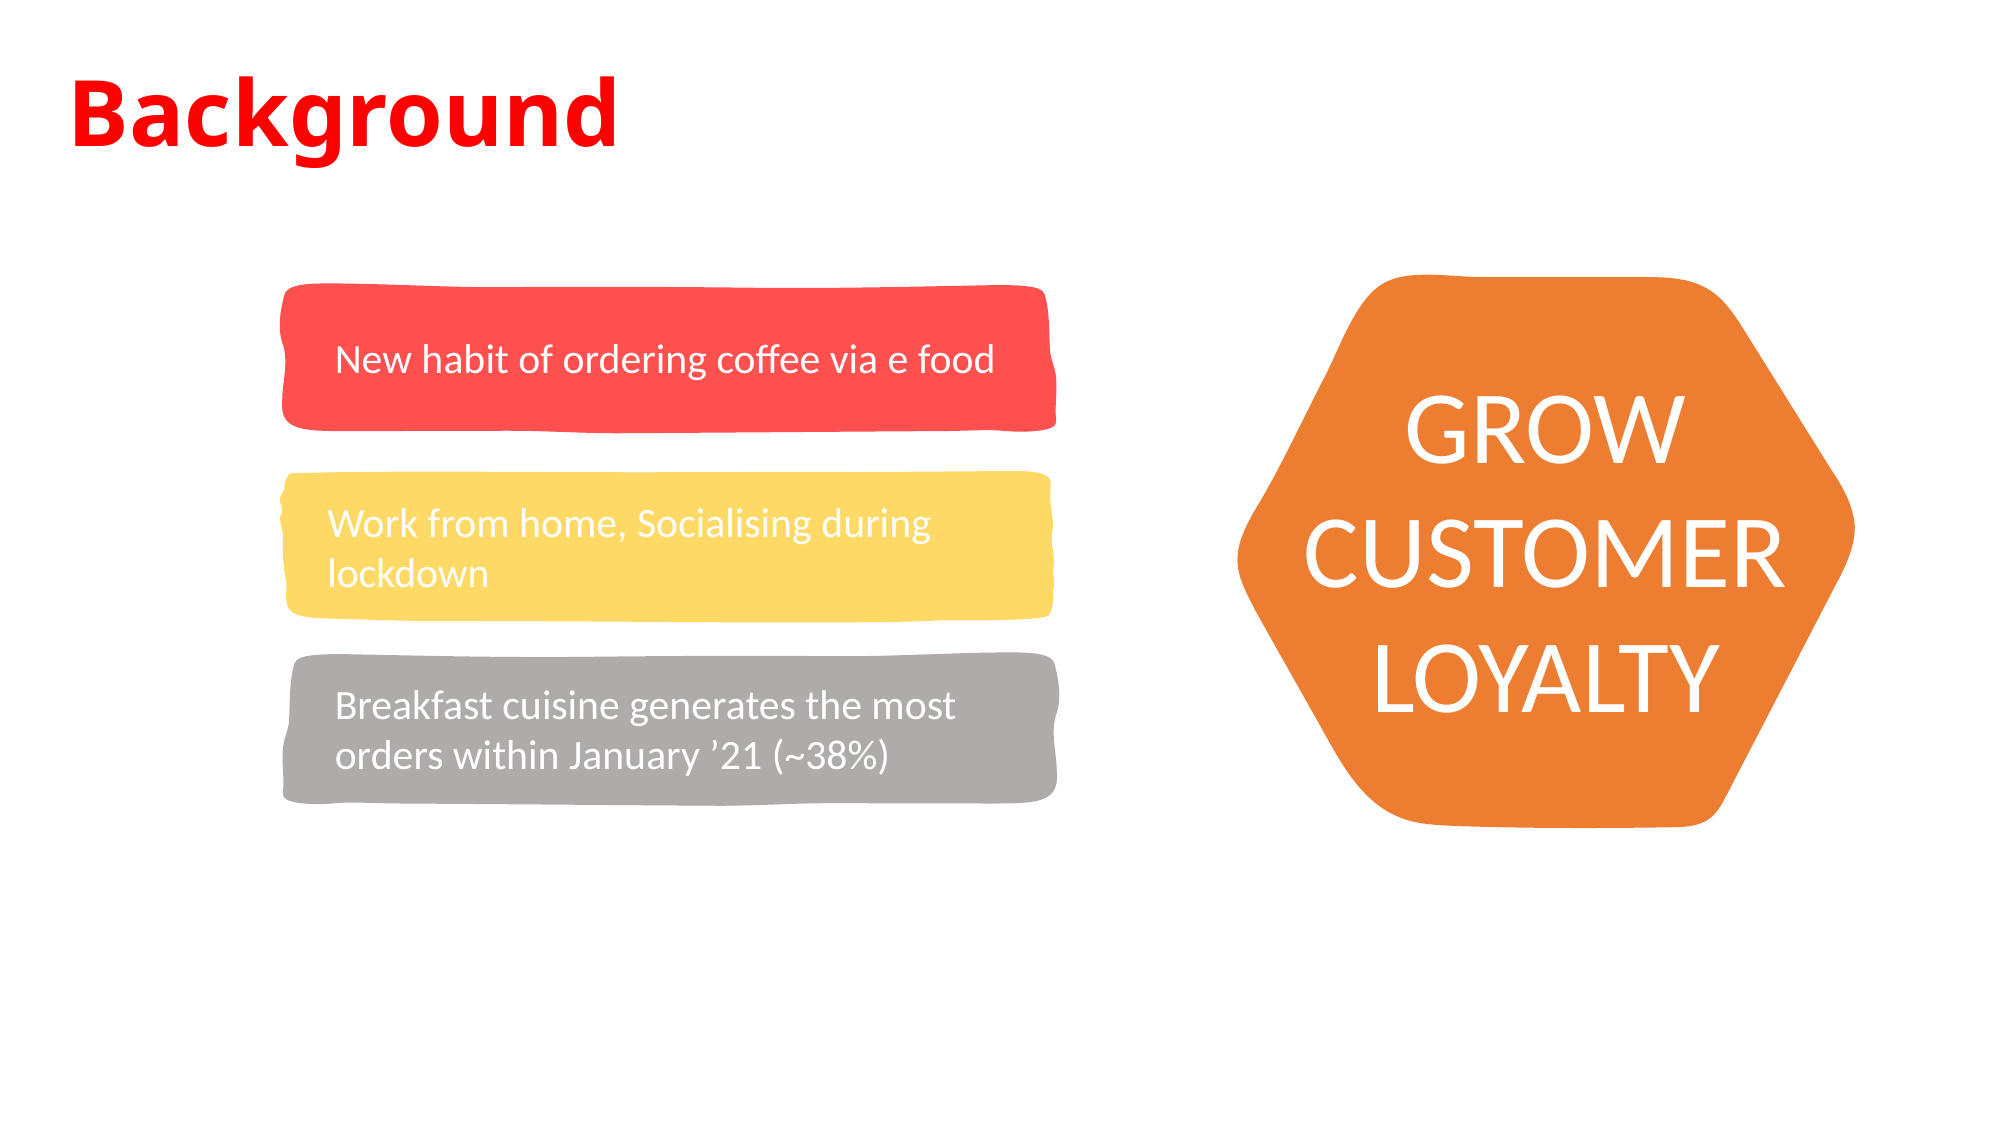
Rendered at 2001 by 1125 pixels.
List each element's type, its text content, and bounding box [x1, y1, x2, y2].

text_box Background [53, 59, 1863, 278]
text_box Work from home, Socialising during lockdown [279, 471, 1055, 623]
text_box New habit of ordering coffee via e food [279, 283, 1057, 434]
text_box Breakfast cuisine generates the most orders within January ’21 (~38%) [282, 652, 1060, 806]
text_box GROW CUSTOMER LOYALTY [1237, 278, 1855, 829]
